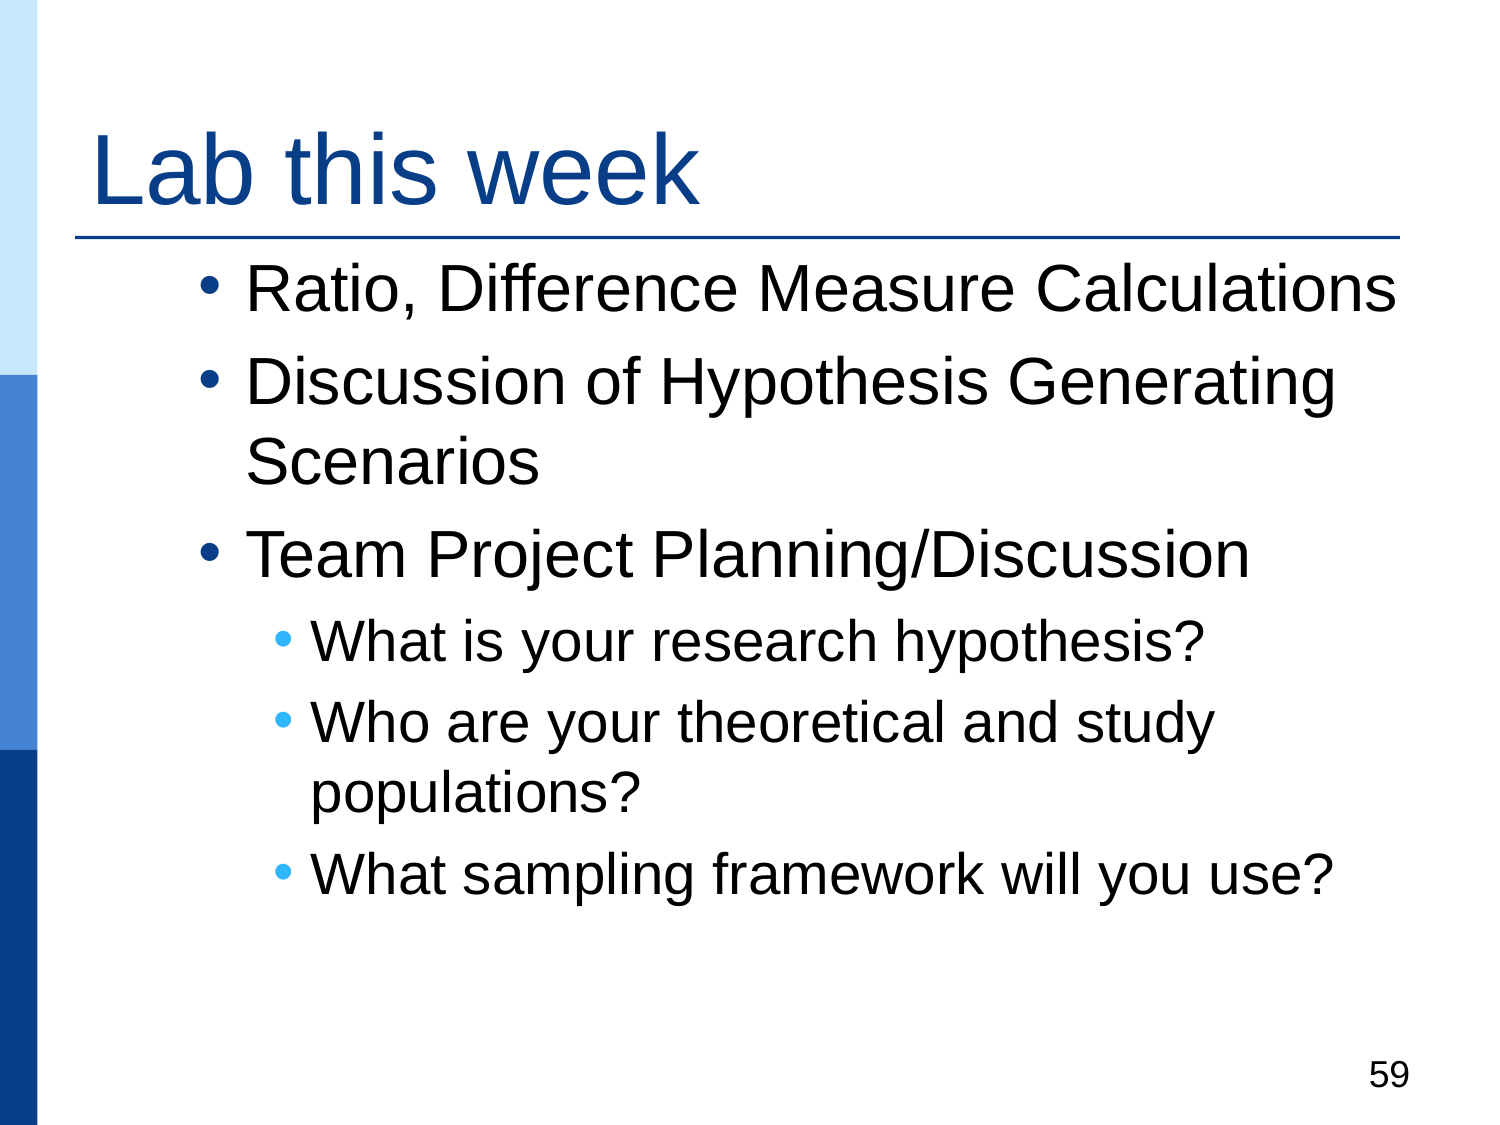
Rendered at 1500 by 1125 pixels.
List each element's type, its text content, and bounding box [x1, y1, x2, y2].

list Ratio, Difference Measure Calculations Discussion of Hypothesis Generating Scenarios Team Project Planning/Discussion What is your research hypothesis? Who are your theoretical and study populations? What sampling framework will you use? [107, 236, 1459, 1050]
slide_number 59 [1074, 1042, 1425, 1103]
title Lab this week [74, 45, 1426, 233]
